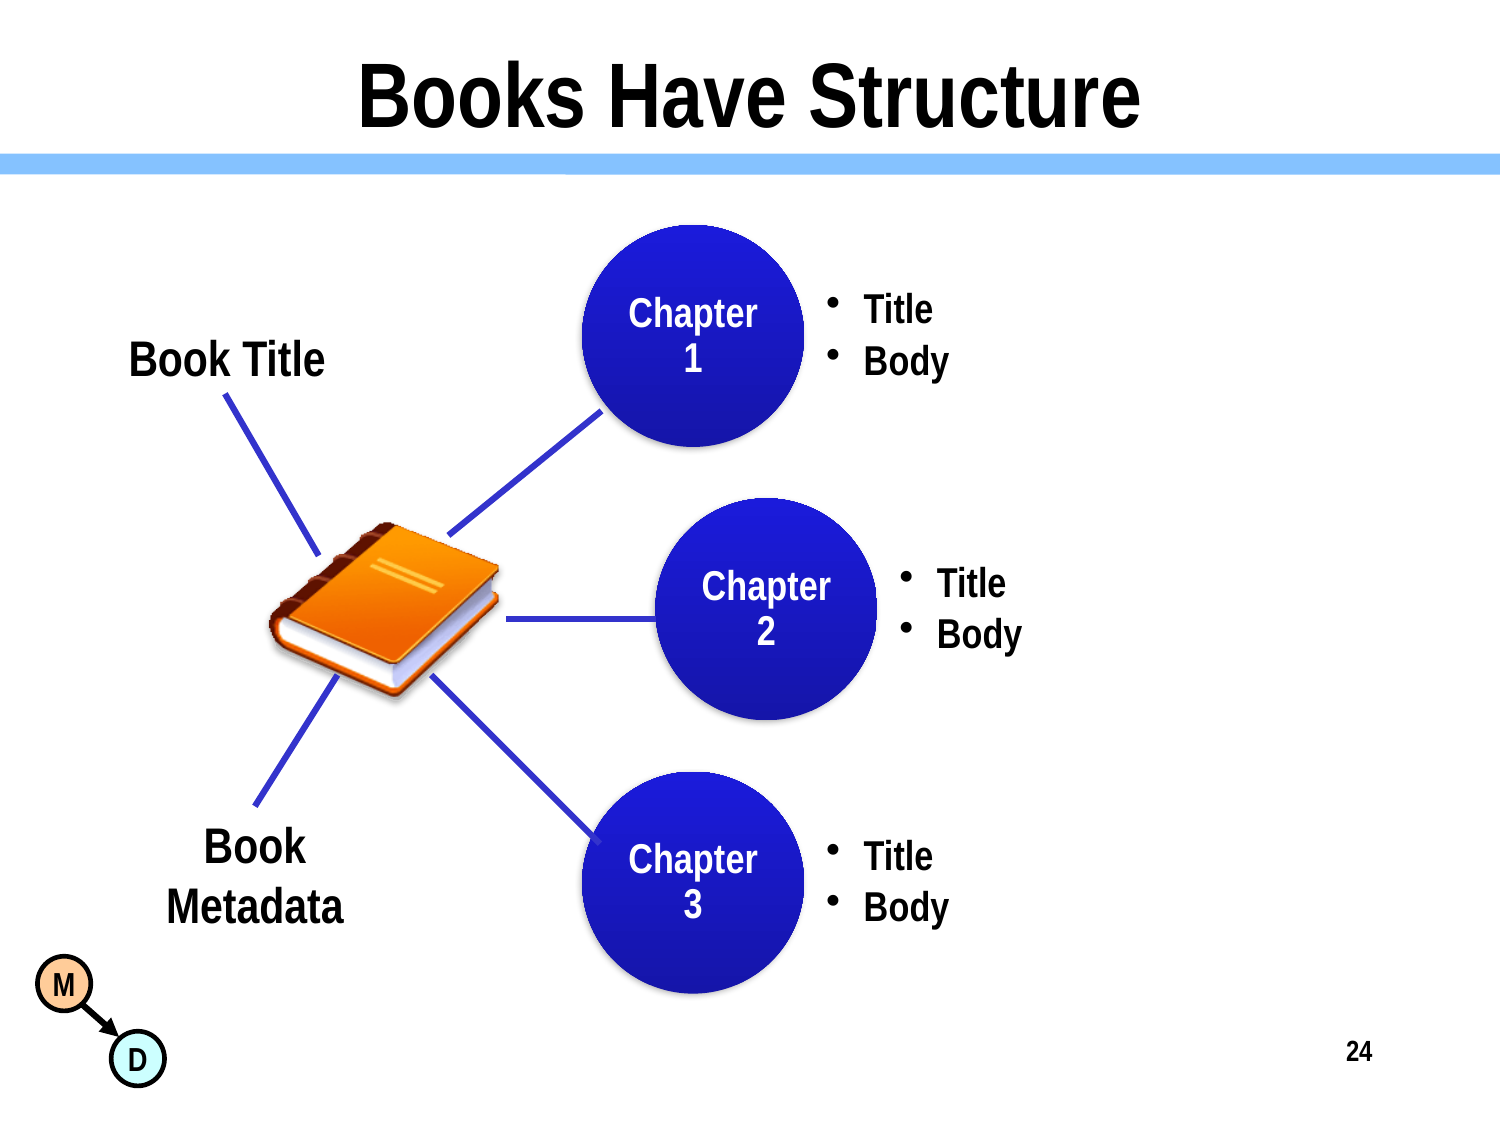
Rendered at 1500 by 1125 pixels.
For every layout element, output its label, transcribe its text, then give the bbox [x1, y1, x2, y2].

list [112, 224, 1388, 994]
title Books Have Structure [112, 18, 1388, 163]
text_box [230, 699, 363, 783]
slide_number 24 [1299, 1024, 1388, 1101]
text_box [190, 427, 354, 522]
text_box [448, 410, 602, 536]
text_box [430, 674, 601, 844]
